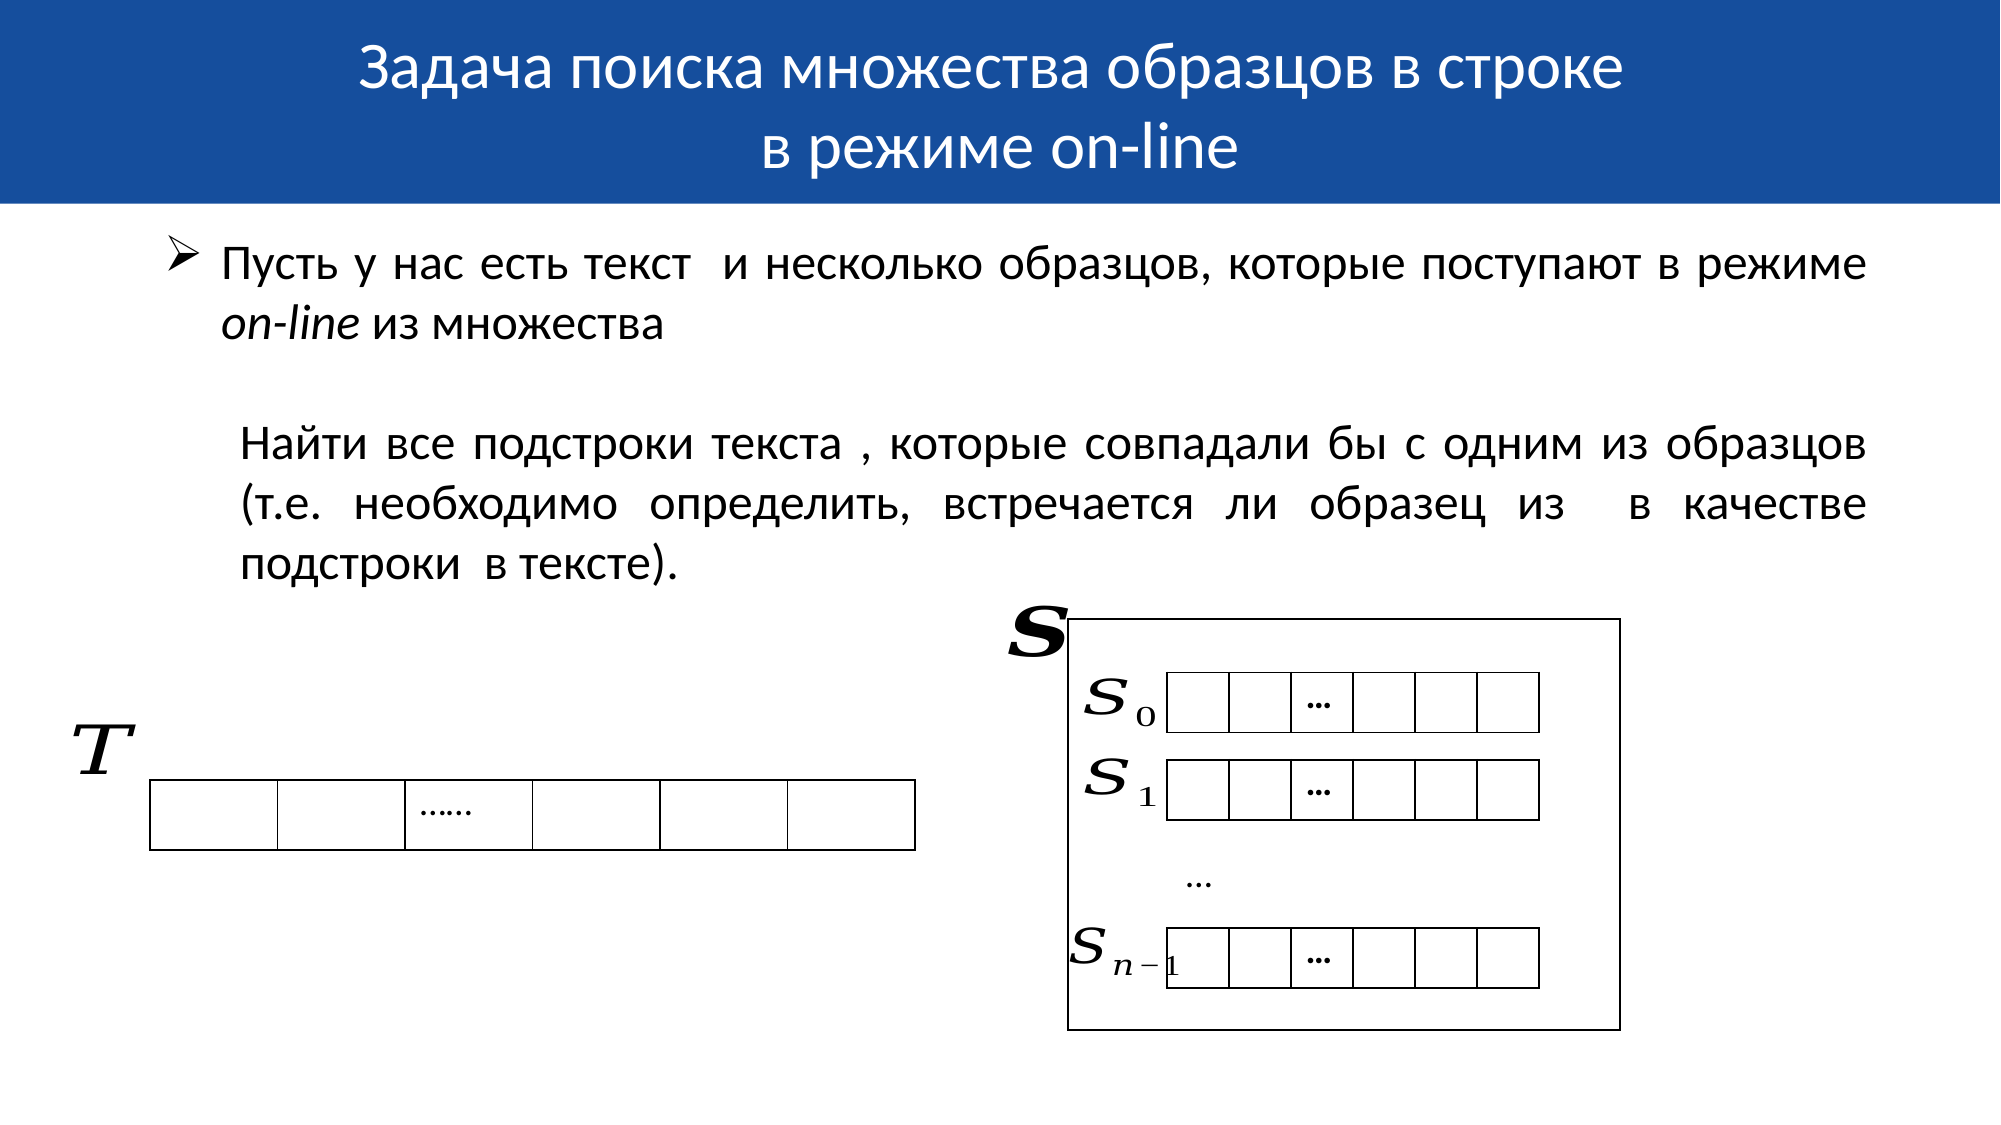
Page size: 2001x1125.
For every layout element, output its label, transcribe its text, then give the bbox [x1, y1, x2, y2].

table_header [1416, 929, 1476, 987]
table_header [1230, 673, 1290, 732]
table_header [1478, 761, 1538, 819]
table_header … [1292, 929, 1352, 987]
table_header [1168, 673, 1228, 732]
text_box Задача поиска множества образцов в строке в режиме on-line [0, 0, 2000, 205]
table_header [1478, 929, 1538, 987]
table_header [1354, 761, 1414, 819]
table_header … [1292, 761, 1352, 819]
table_header [1168, 929, 1228, 987]
picture [1469, 32, 1966, 159]
table_header [1416, 761, 1476, 819]
table_header [1354, 929, 1414, 987]
table_header [1230, 761, 1290, 819]
text_box … [1171, 842, 1260, 903]
table_header [1168, 761, 1228, 819]
text_box [1067, 618, 1621, 1031]
table_header [1230, 929, 1290, 987]
table_header [1478, 673, 1538, 732]
table_header … [1292, 673, 1352, 732]
table_header [1354, 673, 1414, 732]
table_header [1416, 673, 1476, 732]
